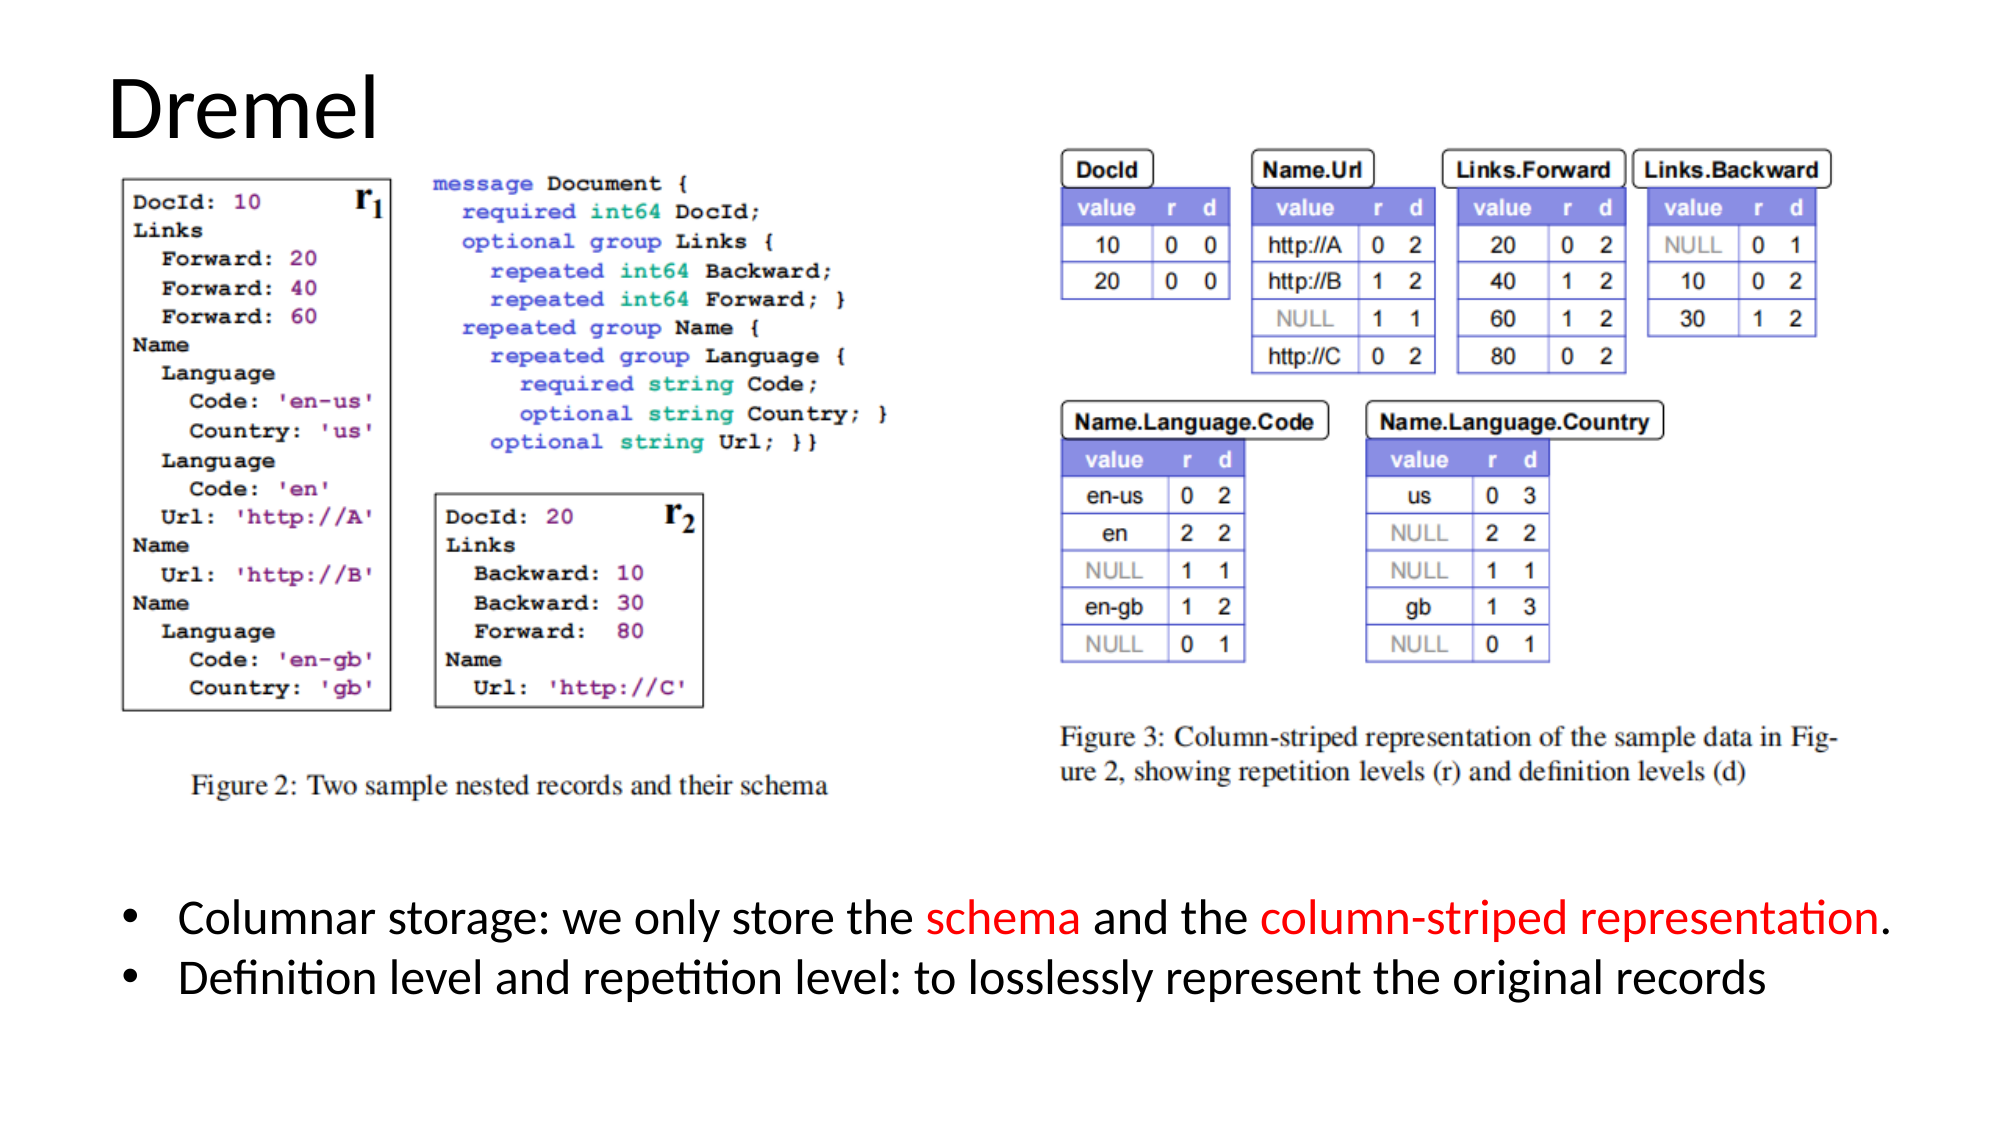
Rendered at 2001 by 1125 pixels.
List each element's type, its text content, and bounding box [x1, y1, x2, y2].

picture [92, 159, 899, 812]
title Dremel [93, 0, 1818, 217]
text_box Columnar storage: we only store the schema and the column-striped representation. Definition level and repetition level: to losslessly represent the original records [106, 217, 1950, 1082]
picture [1026, 117, 1869, 812]
